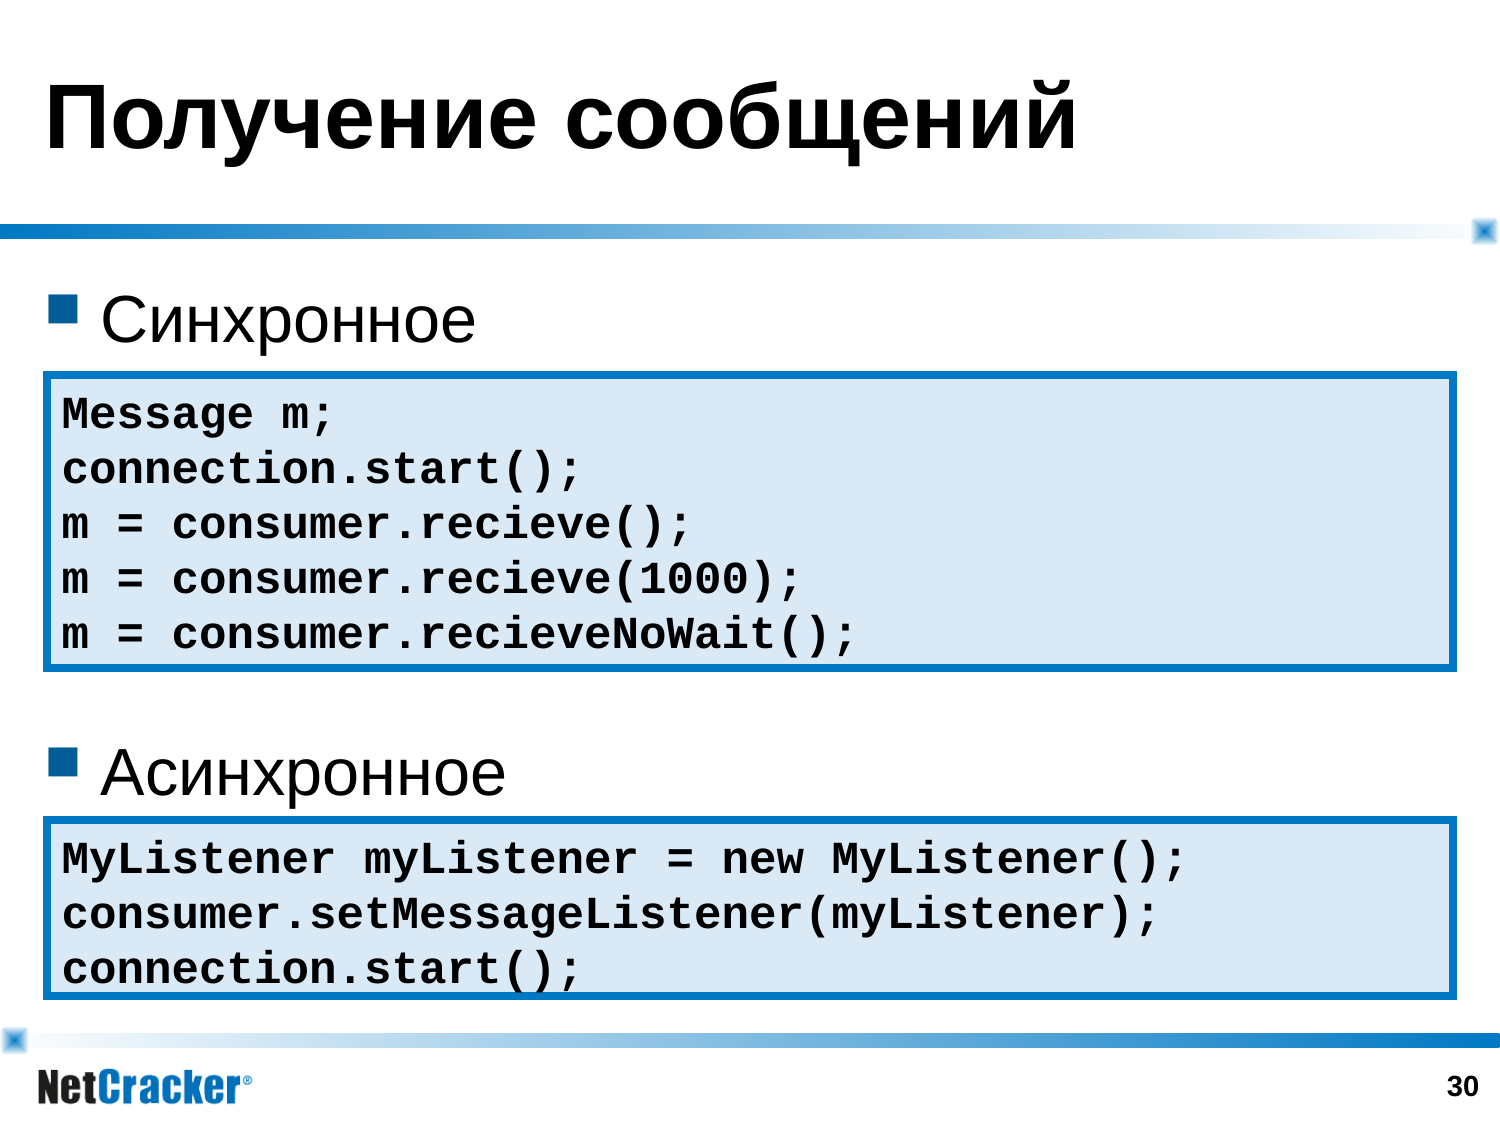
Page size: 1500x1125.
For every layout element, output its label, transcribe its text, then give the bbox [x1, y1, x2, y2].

title Получение сообщений [29, 0, 1470, 225]
list Синхронное Асинхронное [29, 268, 1470, 1004]
text_box MyListener myListener = new MyListener(); consumer.setMessageListener(myListener); connection.start(); [46, 820, 1454, 997]
text_box Message m; connection.start(); m = consumer.recieve(); m = consumer.recieve(1000); m = consumer.recieveNoWait(); [46, 375, 1454, 668]
slide_number 29 [1143, 1034, 1495, 1111]
picture [34, 1063, 256, 1118]
